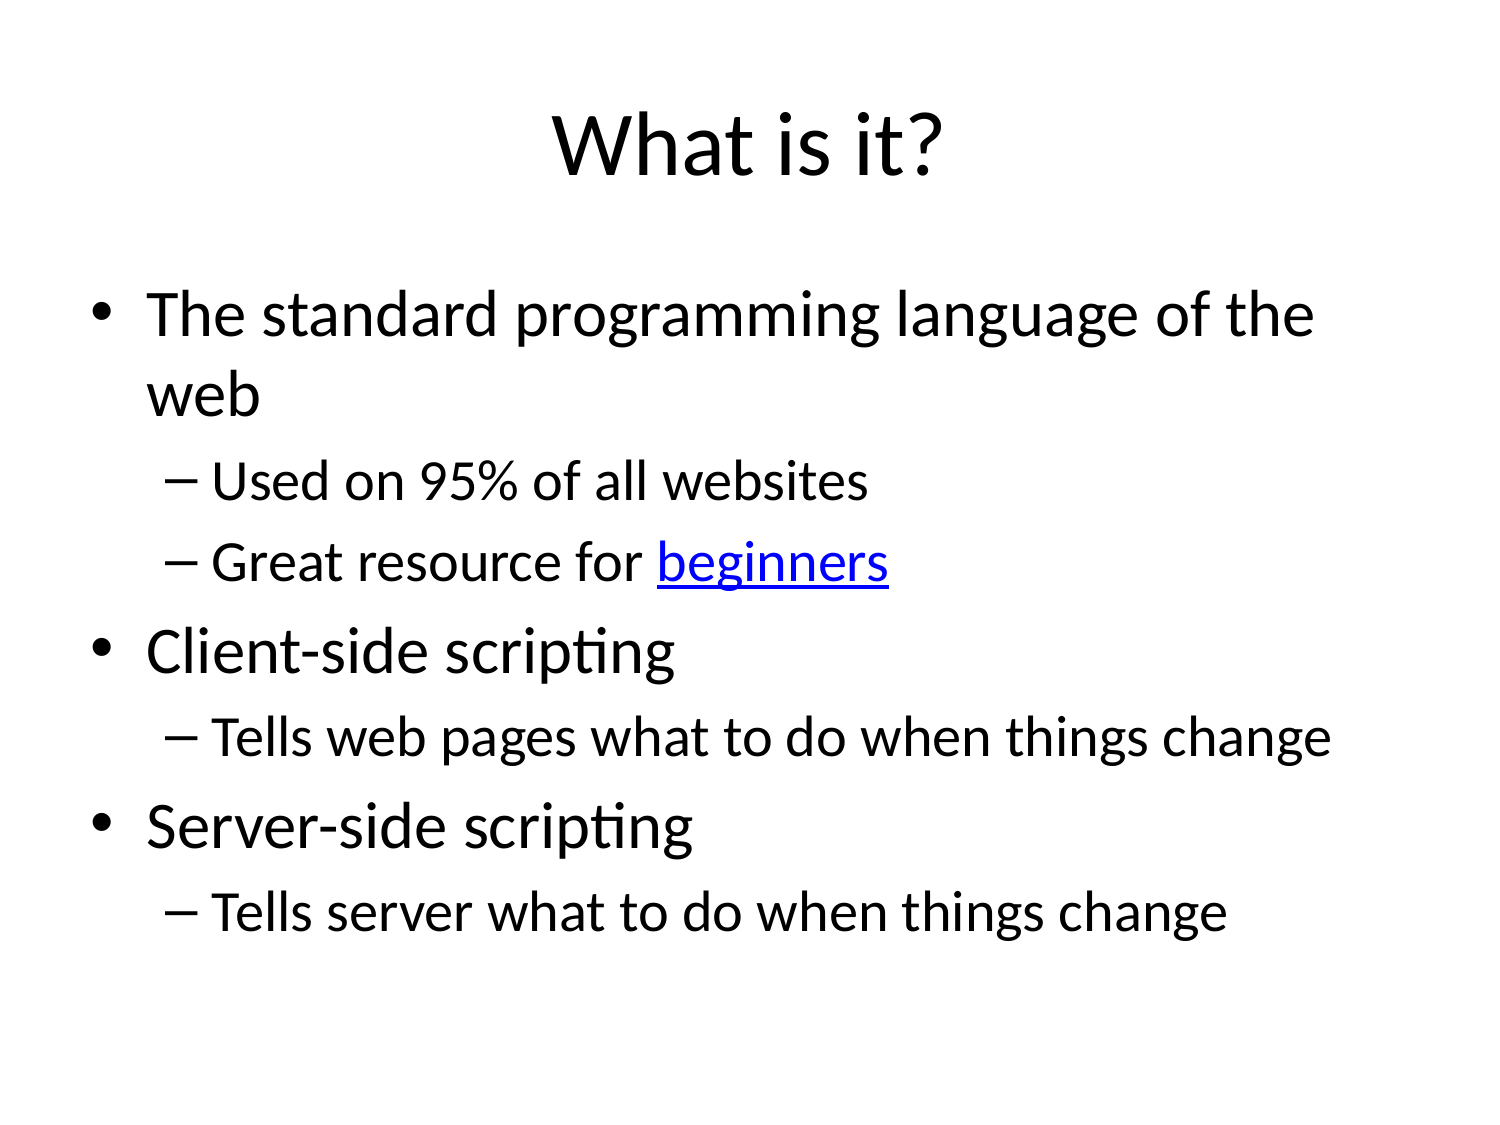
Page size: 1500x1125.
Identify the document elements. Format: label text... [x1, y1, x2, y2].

title What is it? [75, 45, 1425, 233]
list The standard programming language of the web Used on 95% of all websites Great resource for beginners Client-side scripting Tells web pages what to do when things change Server-side scripting Tells server what to do when things change [75, 262, 1425, 1005]
